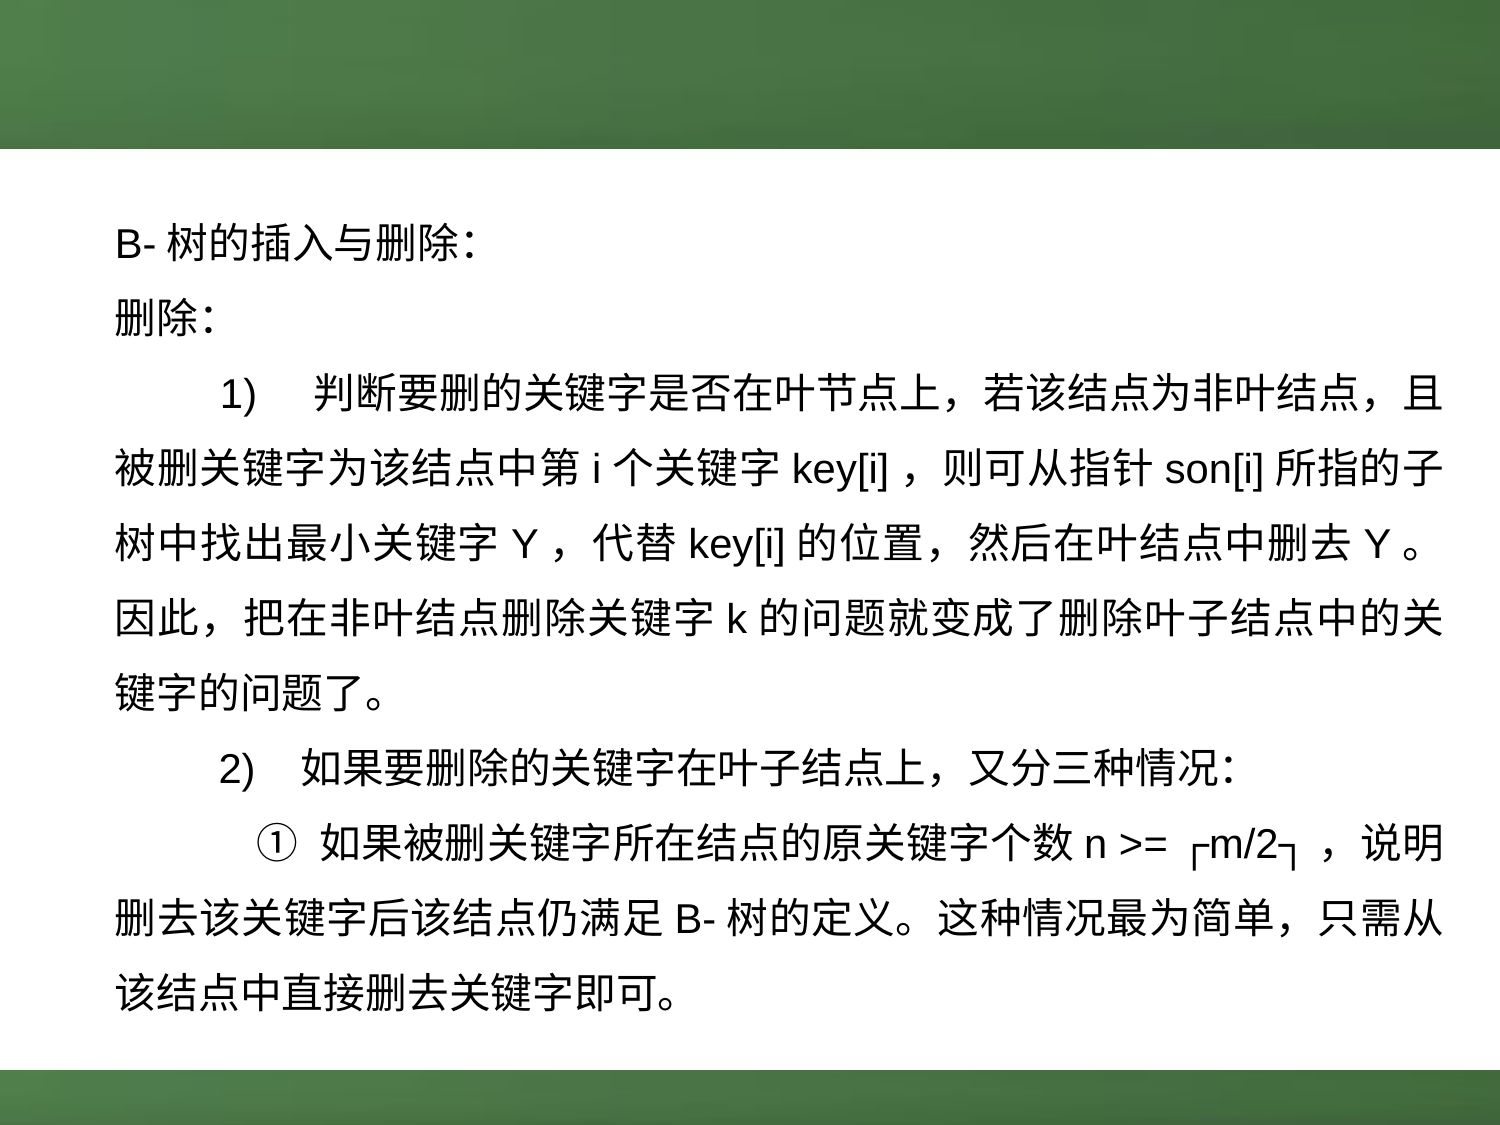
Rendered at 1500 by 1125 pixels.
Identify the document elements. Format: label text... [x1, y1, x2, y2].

picture [0, 0, 1500, 149]
text_box B-树的插入与删除： 删除： 1) 判断要删的关键字是否在叶节点上，若该结点为非叶结点，且被删关键字为该结点中第i个关键字key[i]，则可从指针son[i]所指的子树中找出最小关键字Y，代替key[i]的位置，然后在叶结点中删去Y。因此，把在非叶结点删除关键字k的问题就变成了删除叶子结点中的关键字的问题了。 2) 如果要删除的关键字在叶子结点上，又分三种情况： ① 如果被删关键字所在结点的原关键字个数n >= ┌m/2┐，说明删去该关键字后该结点仍满足B-树的定义。这种情况最为简单，只需从该结点中直接删去关键字即可。 [100, 184, 1459, 1025]
picture [0, 1070, 1500, 1125]
